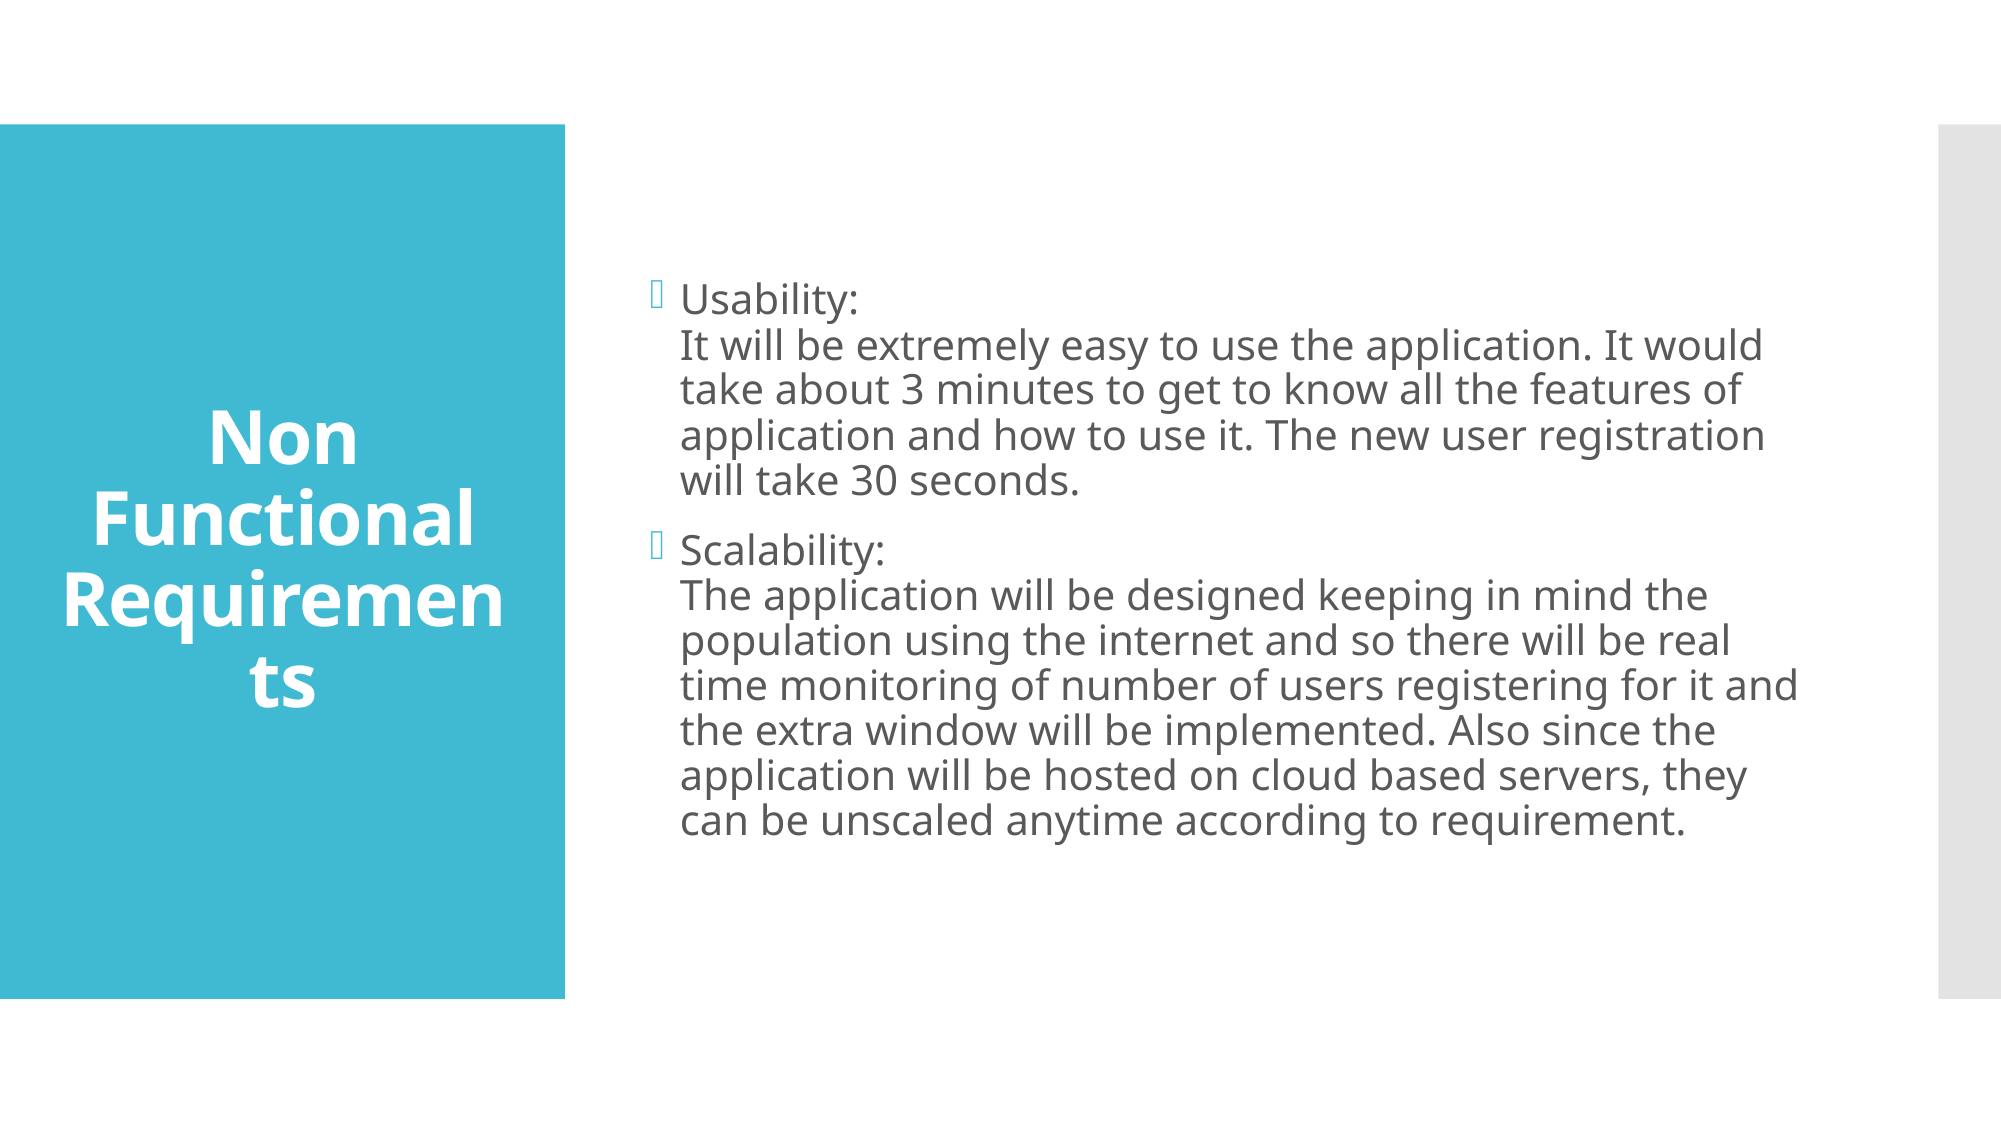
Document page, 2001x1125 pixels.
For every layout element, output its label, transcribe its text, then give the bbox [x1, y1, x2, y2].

list Usability: It will be extremely easy to use the application. It would take about 3 minutes to get to know all the features of application and how to use it. The new user registration will take 30 seconds. Scalability: The application will be designed keeping in mind the population using the internet and so there will be real time monitoring of number of users registering for it and the extra window will be implemented. Also since the application will be hosted on cloud based servers, they can be unscaled anytime according to requirement. [634, 141, 1835, 982]
title Non Functional Requirements [41, 184, 525, 940]
